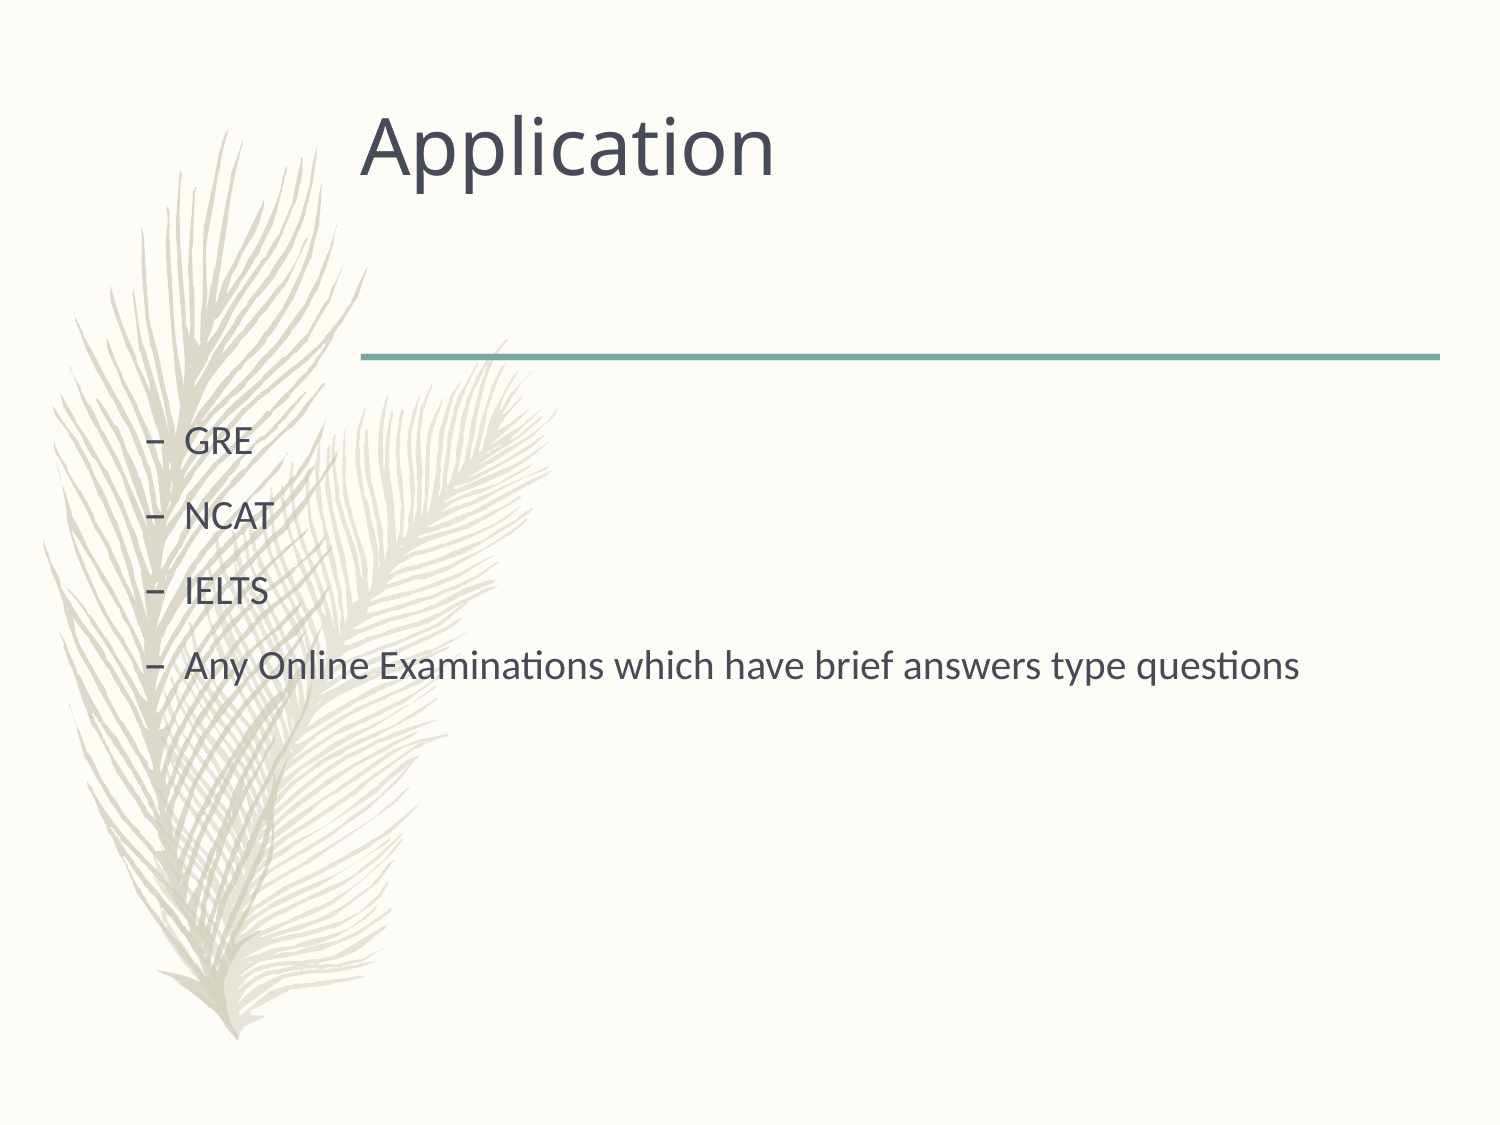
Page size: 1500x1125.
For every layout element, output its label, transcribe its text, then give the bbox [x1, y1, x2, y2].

text_box GRE NCAT IELTS Any Online Examinations which have brief answers type questions [129, 399, 1440, 999]
text_box Application [345, 93, 1440, 350]
